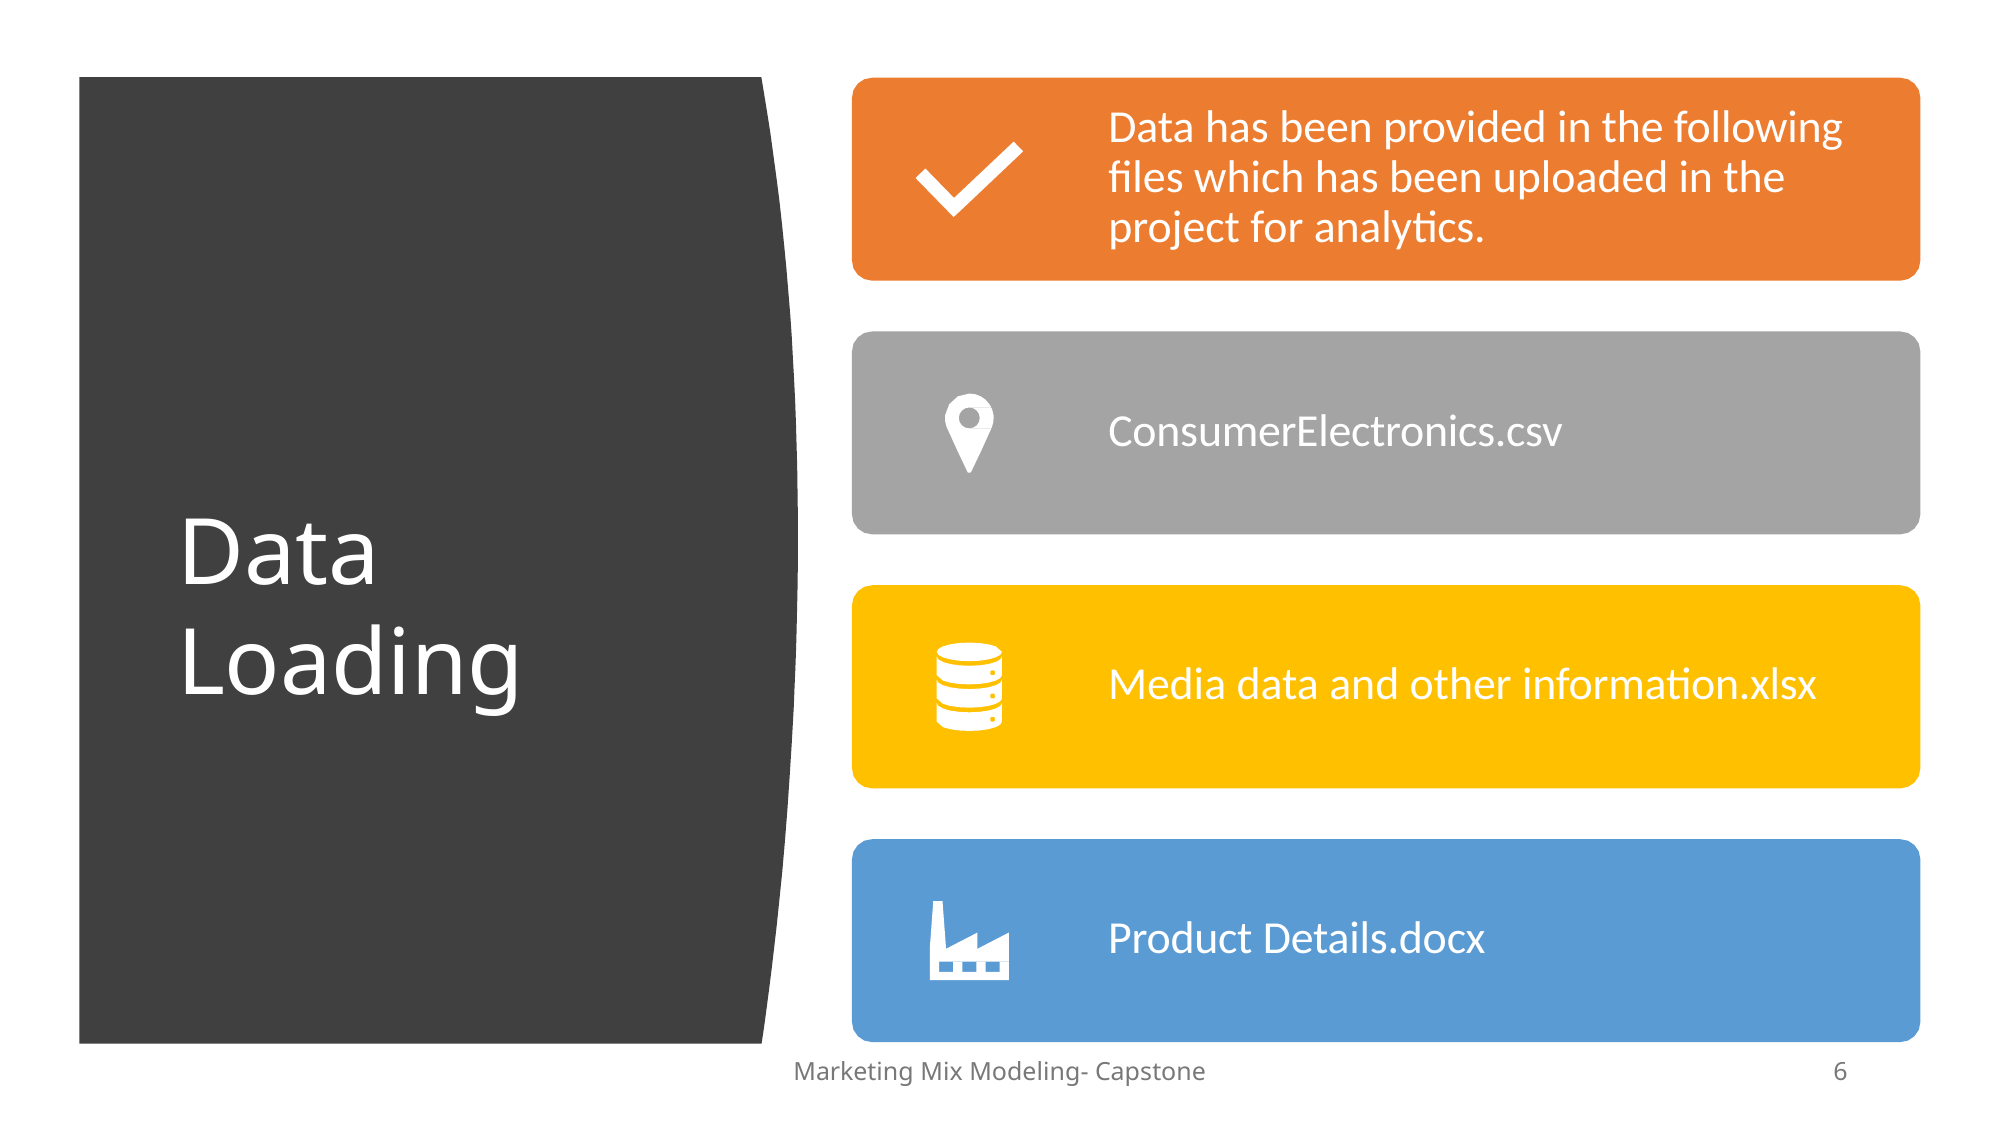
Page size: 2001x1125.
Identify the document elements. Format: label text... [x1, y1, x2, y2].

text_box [851, 584, 1921, 790]
text_box Data Loading [175, 490, 659, 713]
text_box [851, 77, 1921, 282]
text_box [79, 77, 798, 1044]
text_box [851, 330, 1921, 535]
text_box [851, 838, 1921, 1043]
slide_number 6 [1412, 1043, 1863, 1103]
footer Marketing Mix Modeling- Capstone [662, 1042, 1338, 1103]
